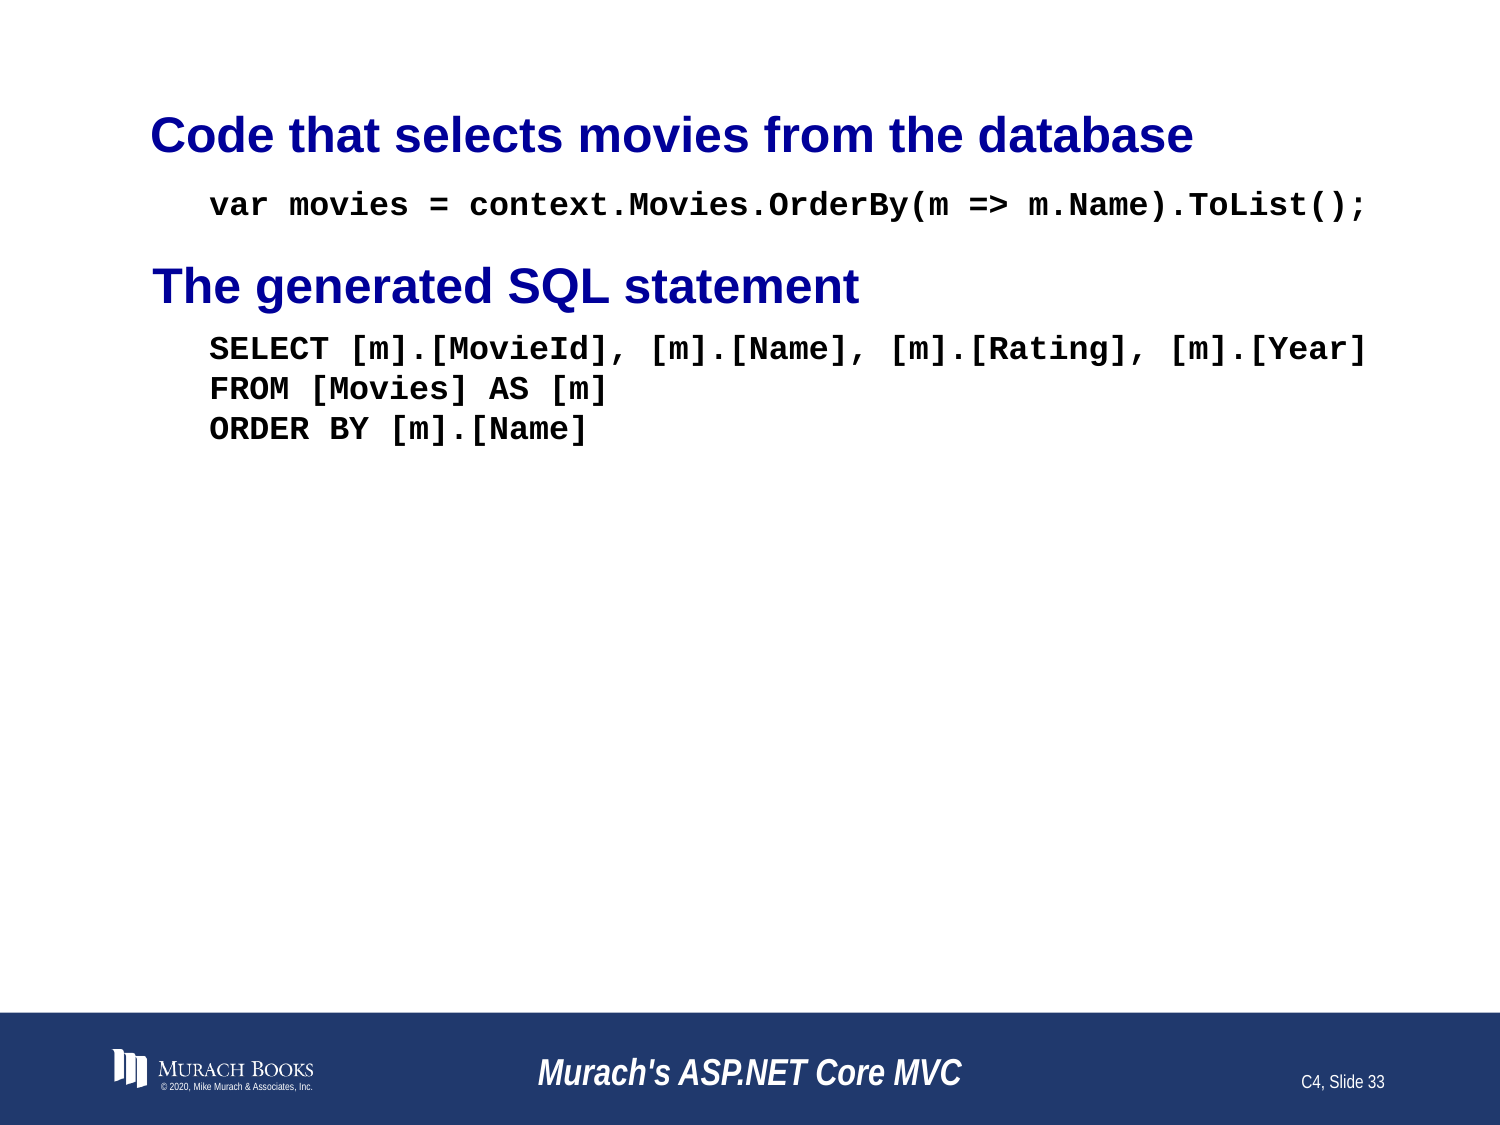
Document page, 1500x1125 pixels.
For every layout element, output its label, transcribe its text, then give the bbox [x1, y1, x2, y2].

slide_number C4, Slide 33 [1087, 1025, 1400, 1100]
list var movies = context.Movies.OrderBy(m => m.Name).ToList(); The generated SQL statement SELECT [m].[MovieId], [m].[Name], [m].[Rating], [m].[Year] FROM [Movies] AS [m] ORDER BY [m].[Name] [137, 174, 1400, 975]
title Code that selects movies from the database [150, 102, 1350, 164]
footer © 2020, Mike Murach & Associates, Inc. [12, 1025, 463, 1100]
slide_number Murach's ASP.NET Core MVC [463, 1025, 1050, 1100]
